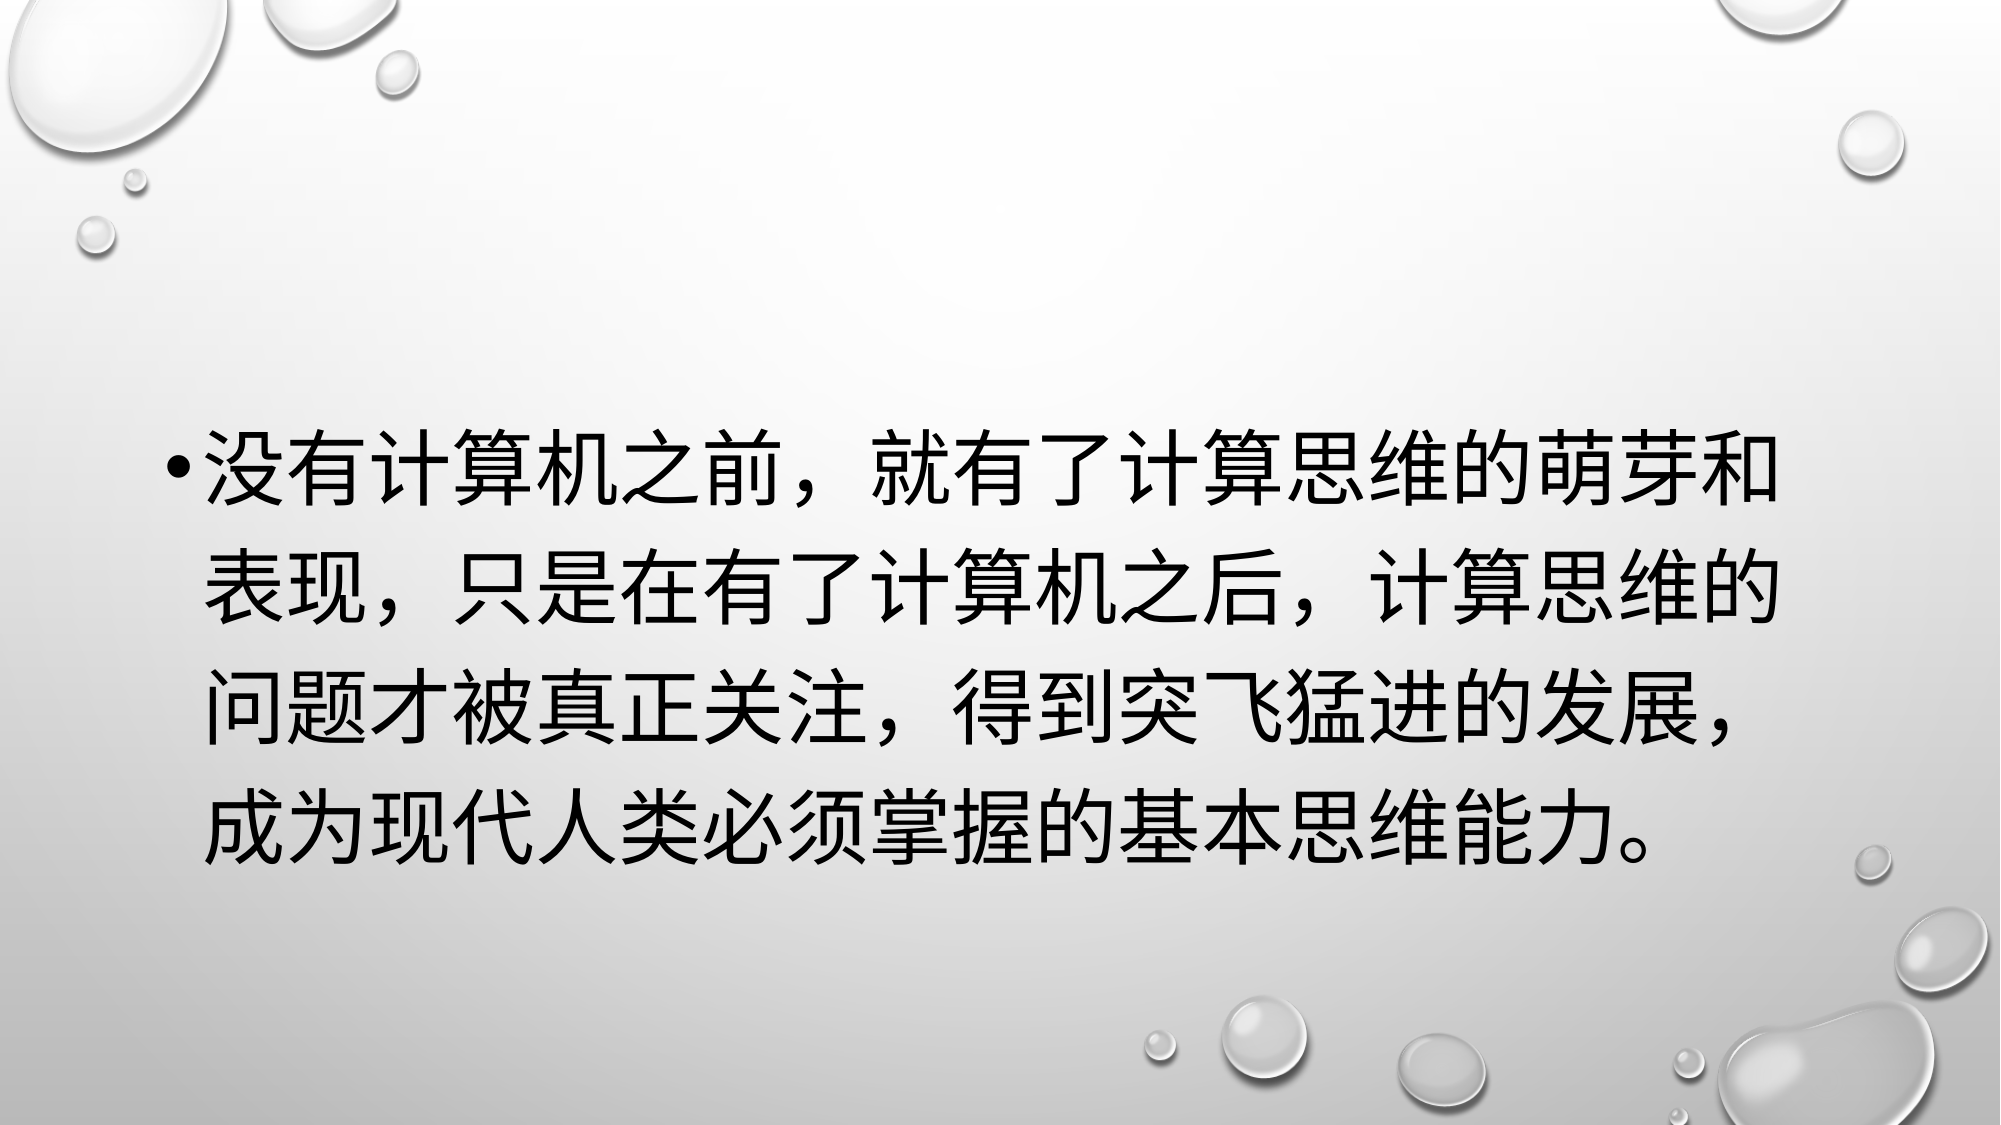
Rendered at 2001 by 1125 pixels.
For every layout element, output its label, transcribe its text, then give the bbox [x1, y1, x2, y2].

picture [0, 0, 2000, 1125]
list 没有计算机之前，就有了计算思维的萌芽和表现，只是在有了计算机之后，计算思维的问题才被真正关注，得到突飞猛进的发展，成为现代人类必须掌握的基本思维能力。 [149, 388, 1850, 950]
